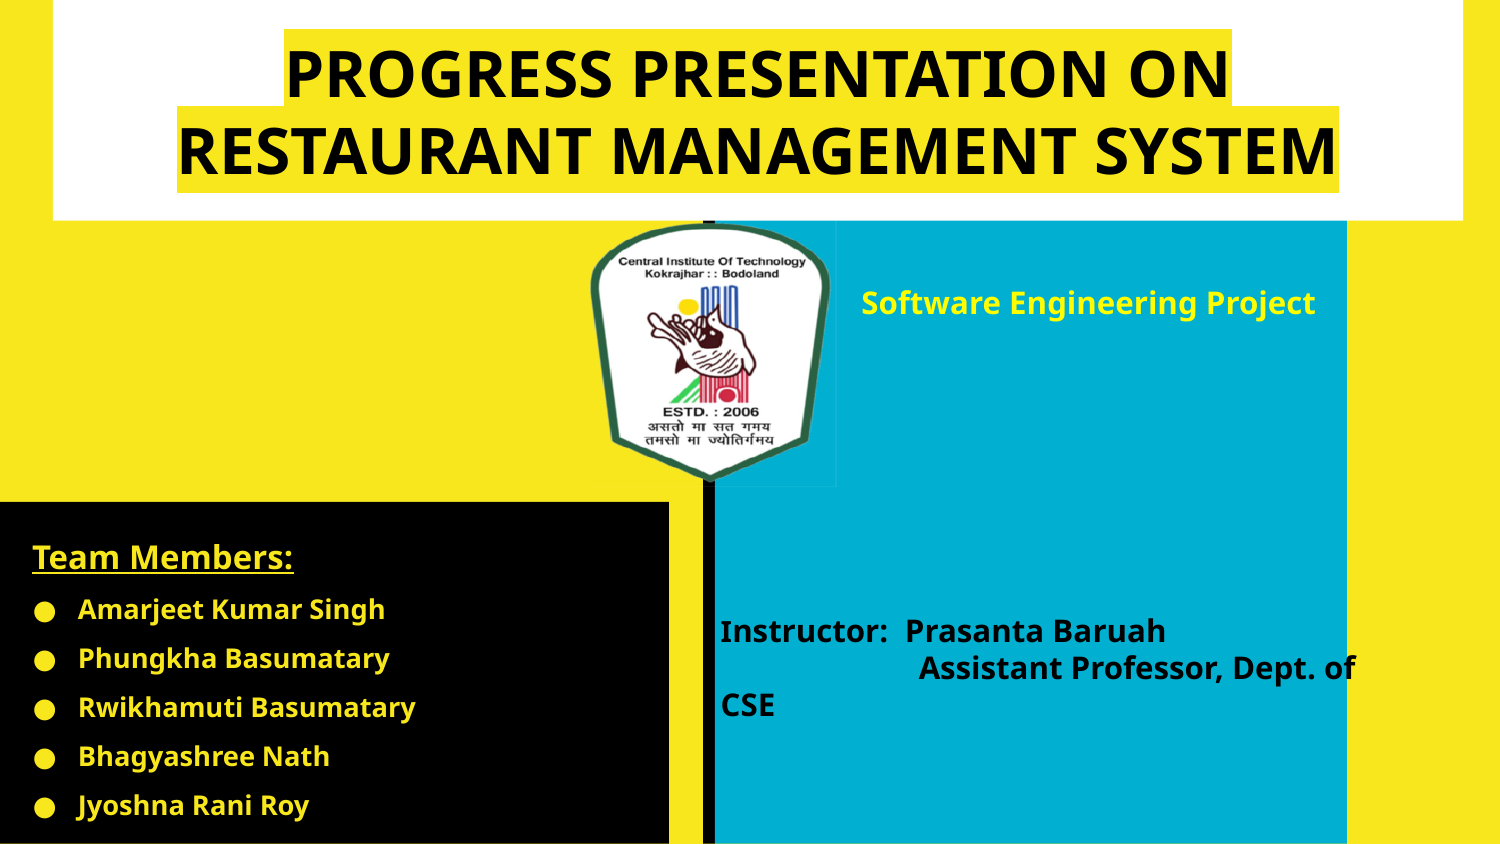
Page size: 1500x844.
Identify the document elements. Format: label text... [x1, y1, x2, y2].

picture [586, 220, 837, 487]
title PROGRESS PRESENTATION ON RESTAURANT MANAGEMENT SYSTEM [52, 0, 1464, 221]
subtitle Team Members: Amarjeet Kumar Singh Phungkha Basumatary Rwikhamuti Basumatary Bhagyashree Nath Jyoshna Rani Roy [0, 501, 669, 844]
text_box Instructor: Prasanta Baruah Assistant Professor, Dept. of CSE [705, 595, 1401, 739]
text_box Software Engineering Project [846, 268, 1413, 336]
